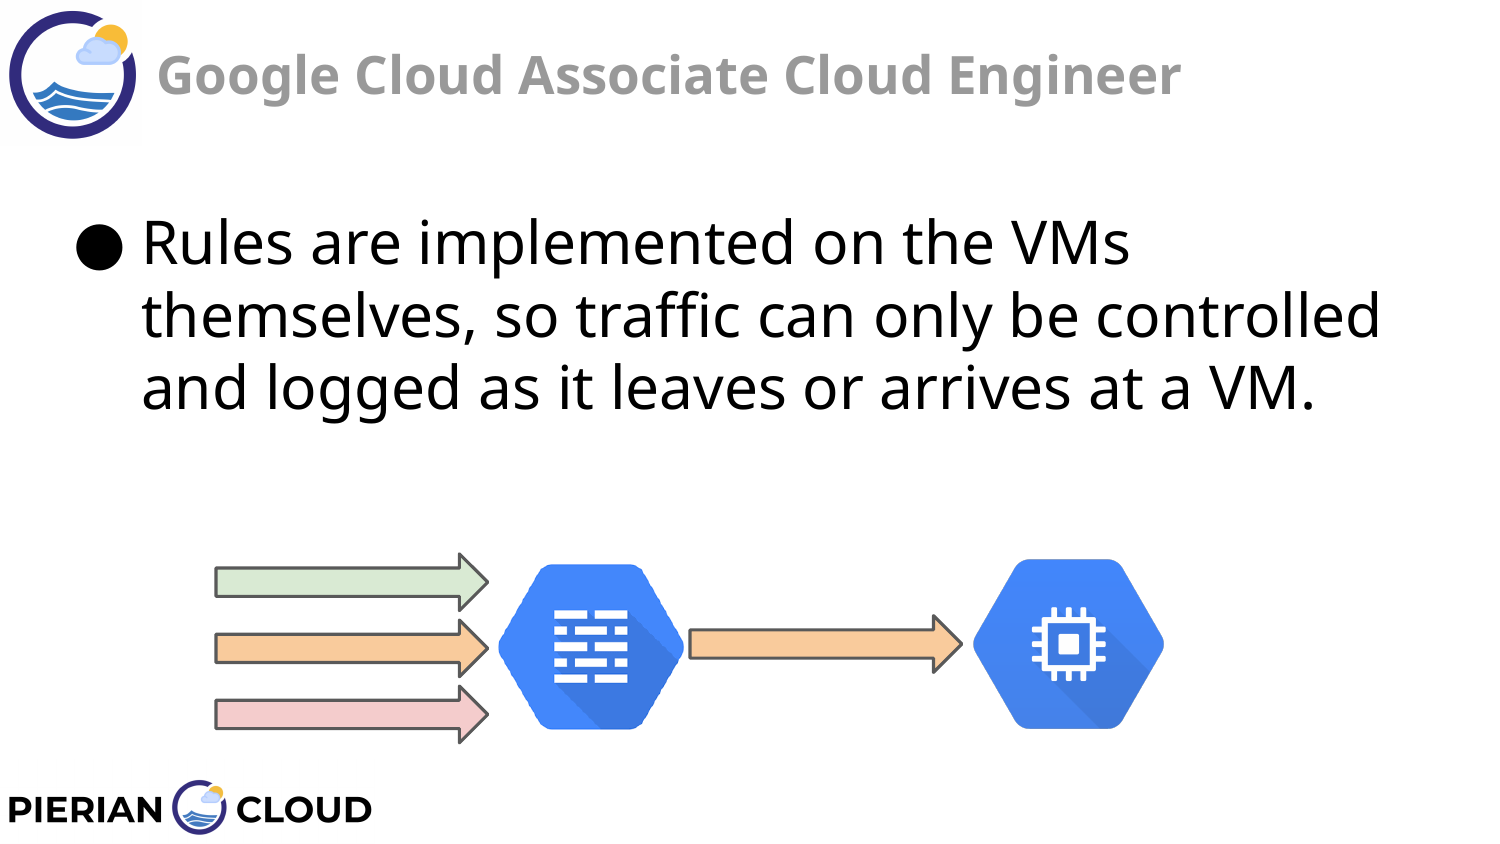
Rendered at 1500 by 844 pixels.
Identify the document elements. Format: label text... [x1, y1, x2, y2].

picture [492, 551, 691, 737]
picture [877, 516, 1260, 772]
text_box [696, 629, 872, 659]
picture [0, 0, 142, 146]
picture [0, 758, 375, 844]
text_box [215, 686, 487, 743]
subtitle Rules are implemented on the VMs themselves, so traffic can only be controlled and logged as it leaves or arrives at a VM. [51, 189, 1476, 774]
title Google Cloud Associate Cloud Engineer [146, 25, 1420, 120]
text_box [215, 553, 487, 611]
text_box [215, 620, 487, 677]
